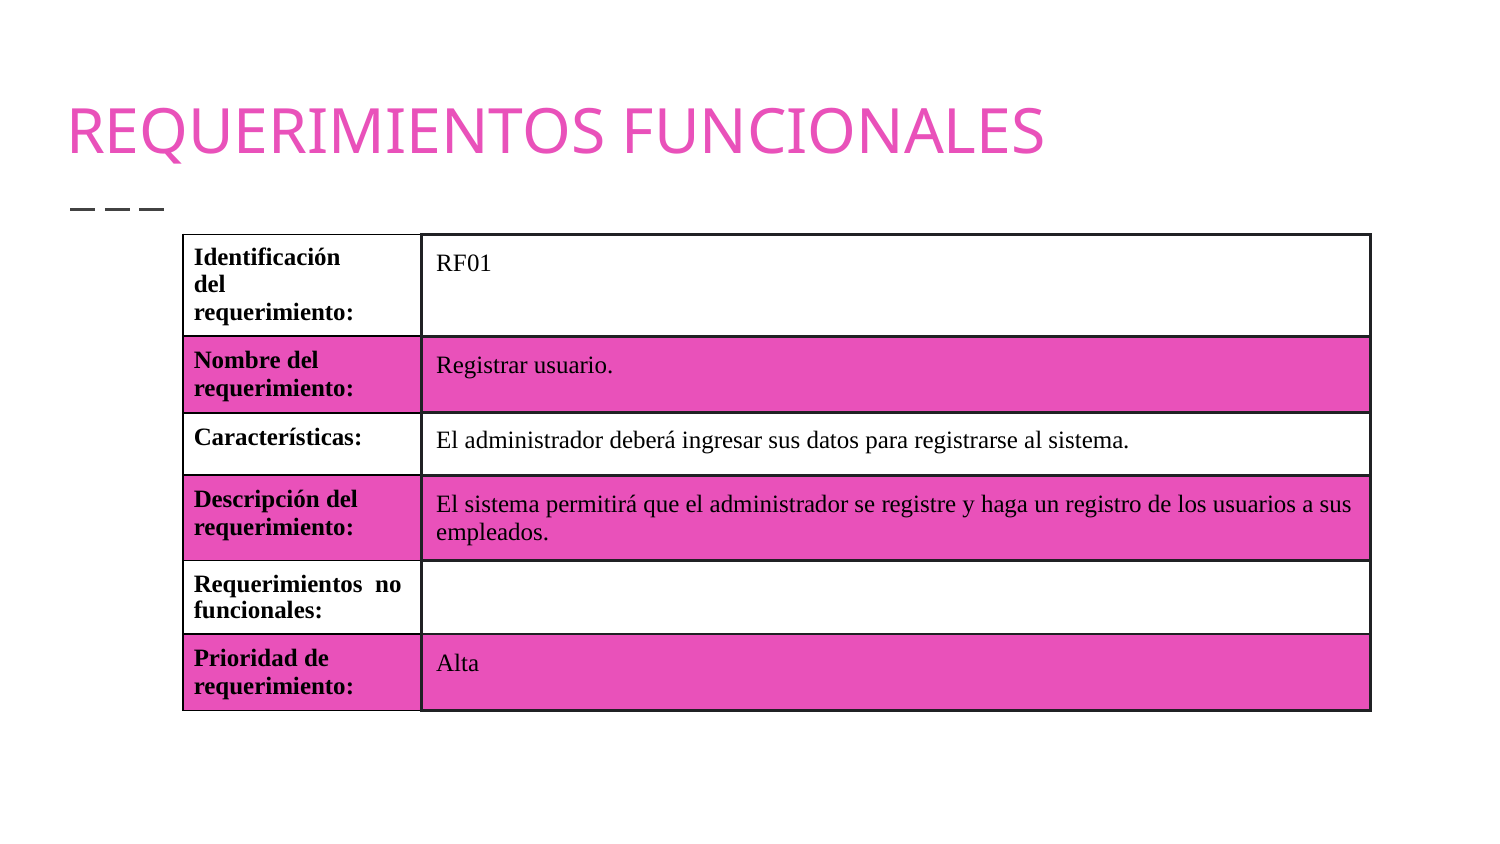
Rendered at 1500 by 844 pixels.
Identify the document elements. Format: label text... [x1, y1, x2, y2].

table_header RF01 [423, 236, 1369, 335]
table_cell Requerimientos no funcionales: [184, 561, 420, 633]
table_cell Registrar usuario. [423, 338, 1369, 411]
table_cell Alta [423, 635, 1369, 709]
table_cell Características: [184, 414, 420, 474]
table_header Identificación del requerimiento: [184, 235, 420, 335]
table_cell El sistema permitirá que el administrador se registre y haga un registro de los usuarios a sus empleados. [423, 477, 1369, 559]
table_cell El administrador deberá ingresar sus datos para registrarse al sistema. [423, 414, 1369, 474]
table_cell Nombre del requerimiento: [184, 337, 420, 412]
table_cell Descripción del requerimiento: [184, 476, 420, 560]
table_cell [423, 562, 1369, 633]
title REQUERIMIENTOS FUNCIONALES [51, 61, 1449, 182]
table_cell Prioridad de requerimiento: [184, 635, 420, 710]
